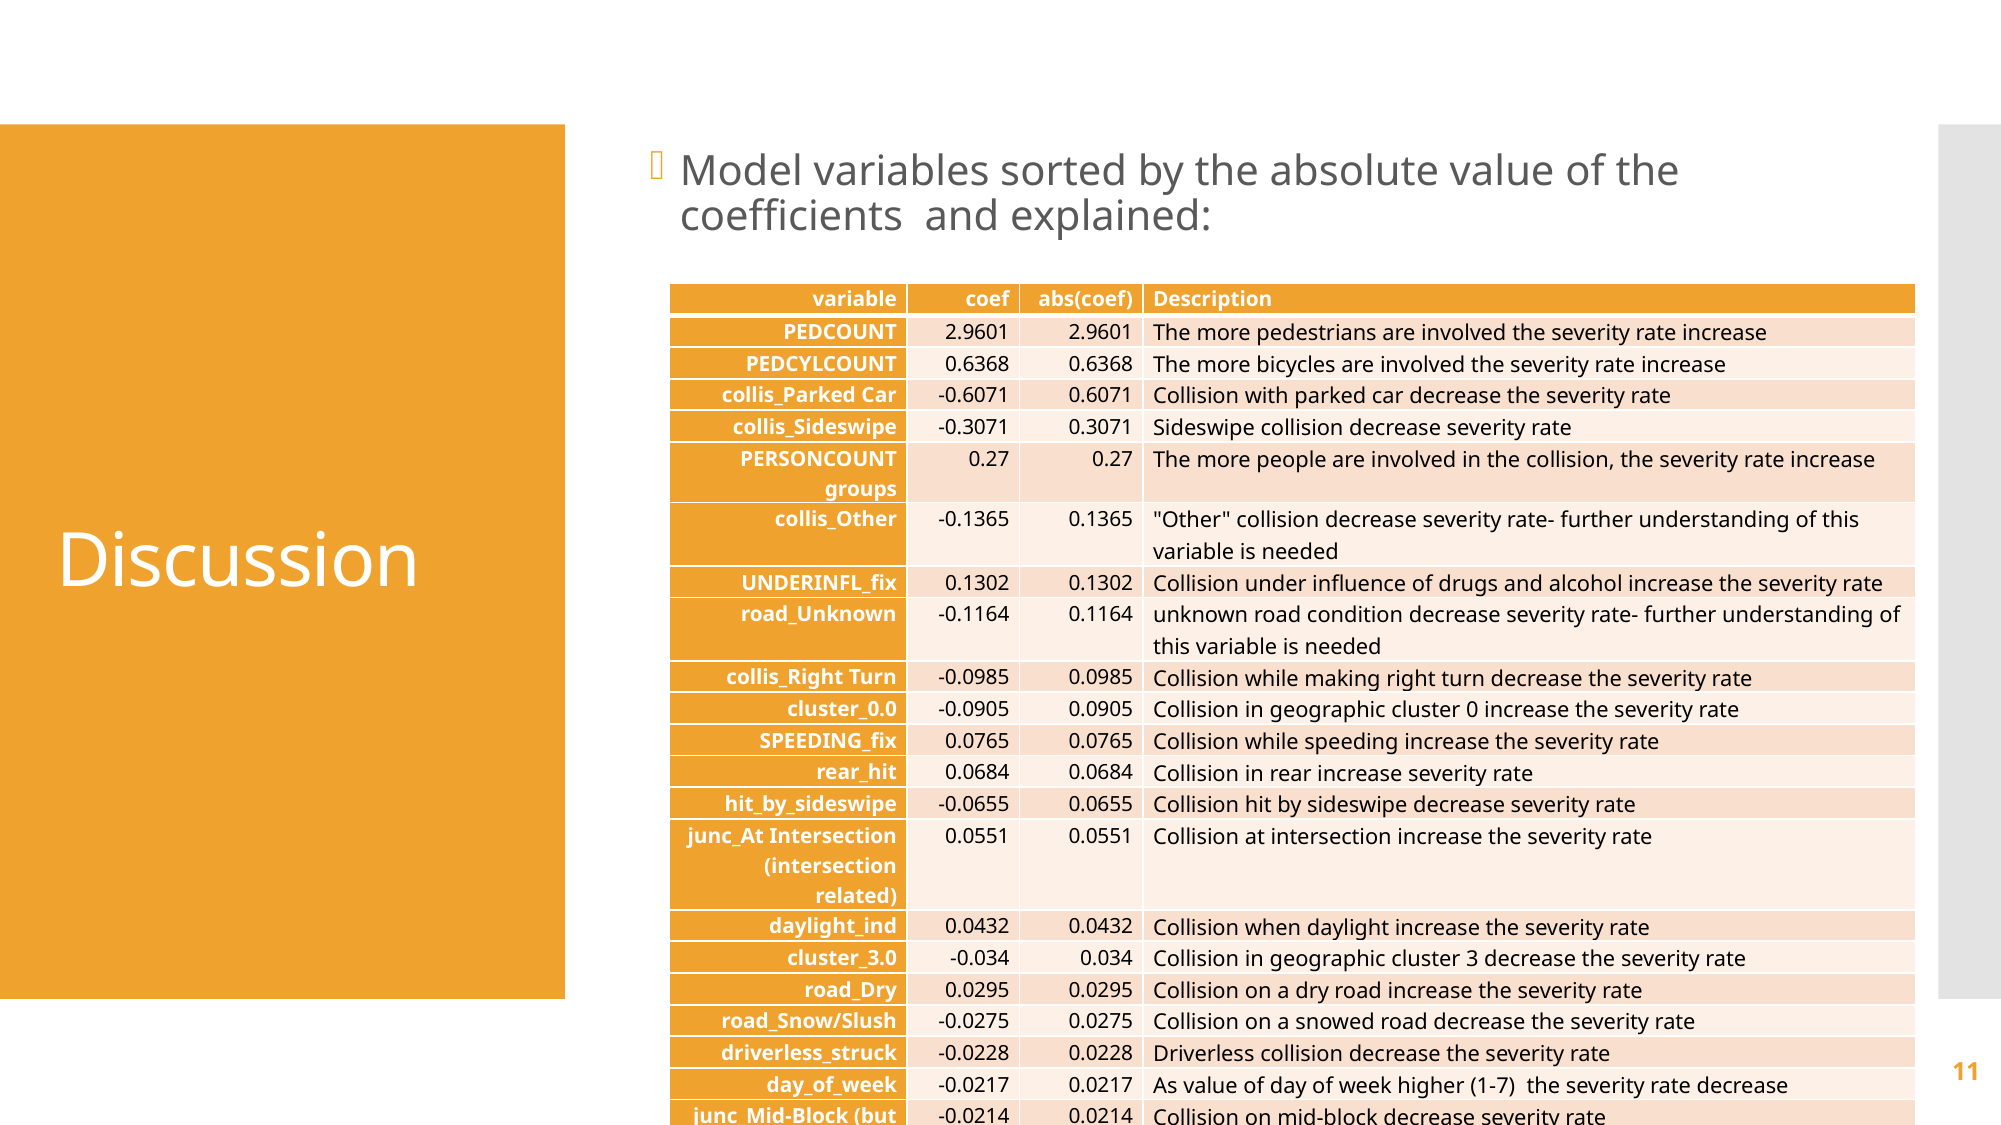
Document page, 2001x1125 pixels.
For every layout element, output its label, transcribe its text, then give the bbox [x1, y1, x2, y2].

table_cell 0.0275 [1020, 1006, 1142, 1035]
table_cell 0.6368 [908, 348, 1019, 378]
table_cell The more pedestrians are involved the severity rate increase [1144, 318, 1915, 346]
table_cell 2.9601 [908, 318, 1019, 346]
table_cell junc_Mid-Block (but intersection related) [670, 1100, 906, 1125]
table_cell 0.1365 [1020, 503, 1142, 565]
table_cell PEDCYLCOUNT [670, 348, 906, 378]
table_cell -0.1164 [908, 598, 1019, 660]
table_cell The more people are involved in the collision, the severity rate increase [1144, 443, 1915, 502]
table_cell Collision on mid-block decrease severity rate [1144, 1100, 1915, 1125]
table_cell 0.0684 [1020, 756, 1142, 786]
table_cell Collision while speeding increase the severity rate [1144, 725, 1915, 755]
table_cell Collision while making right turn decrease the severity rate [1144, 662, 1915, 691]
table_cell Collision under influence of drugs and alcohol increase the severity rate [1144, 567, 1915, 597]
table_cell rear_hit [670, 756, 906, 786]
table_cell 0.0905 [1020, 693, 1142, 723]
table_cell -0.0985 [908, 662, 1019, 691]
table_cell 0.0217 [1020, 1069, 1142, 1099]
table_header variable [670, 284, 906, 313]
table_cell 0.0551 [1020, 820, 1142, 909]
table_cell 0.034 [1020, 942, 1142, 972]
table_cell Collision in geographic cluster 3 decrease the severity rate [1144, 942, 1915, 972]
list Model variables sorted by the absolute value of the coefficients and explained: [634, 141, 1835, 982]
table_header coef [908, 284, 1019, 313]
table_cell -0.034 [908, 942, 1019, 972]
slide_number 11 [1916, 1042, 1996, 1103]
table_cell -0.0905 [908, 693, 1019, 723]
table_cell -0.0214 [908, 1100, 1019, 1125]
table_cell -0.0655 [908, 788, 1019, 818]
table_cell As value of day of week higher (1-7) the severity rate decrease [1144, 1069, 1915, 1099]
table_cell 0.1302 [1020, 567, 1142, 597]
table_cell collis_Right Turn [670, 662, 906, 691]
table_cell Collision with parked car decrease the severity rate [1144, 380, 1915, 409]
table_cell -0.6071 [908, 380, 1019, 409]
table_cell 0.27 [1020, 443, 1142, 502]
table_cell 0.3071 [1020, 411, 1142, 441]
table_cell collis_Other [670, 503, 906, 565]
table_cell 0.0432 [1020, 911, 1142, 940]
title Discussion [41, 184, 525, 940]
table_cell unknown road condition decrease severity rate- further understanding of this variable is needed [1144, 598, 1915, 660]
table_cell Collision in geographic cluster 0 increase the severity rate [1144, 693, 1915, 723]
table_cell -0.0228 [908, 1037, 1019, 1067]
table_cell -0.0217 [908, 1069, 1019, 1099]
table_cell 0.0214 [1020, 1100, 1142, 1125]
table_cell 0.0295 [908, 974, 1019, 1004]
table_header abs(coef) [1020, 284, 1142, 313]
table_cell Collision on a snowed road decrease the severity rate [1144, 1006, 1915, 1035]
table_cell 0.0551 [908, 820, 1019, 909]
table_cell 0.6071 [1020, 380, 1142, 409]
table_cell cluster_0.0 [670, 693, 906, 723]
table_cell daylight_ind [670, 911, 906, 940]
table_cell hit_by_sideswipe [670, 788, 906, 818]
table_cell 0.0655 [1020, 788, 1142, 818]
table_cell 0.0432 [908, 911, 1019, 940]
table_cell SPEEDING_fix [670, 725, 906, 755]
table_cell cluster_3.0 [670, 942, 906, 972]
table_header Description [1144, 284, 1915, 313]
table_cell road_Dry [670, 974, 906, 1004]
table_cell 0.0765 [908, 725, 1019, 755]
table_cell -0.1365 [908, 503, 1019, 565]
table_cell -0.0275 [908, 1006, 1019, 1035]
table_cell -0.3071 [908, 411, 1019, 441]
table_cell 0.0765 [1020, 725, 1142, 755]
table_cell Driverless collision decrease the severity rate [1144, 1037, 1915, 1067]
table_cell 0.1302 [908, 567, 1019, 597]
table_cell collis_Parked Car [670, 380, 906, 409]
table_cell 0.6368 [1020, 348, 1142, 378]
table_cell 0.1164 [1020, 598, 1142, 660]
table_cell Collision on a dry road increase the severity rate [1144, 974, 1915, 1004]
table_cell day_of_week [670, 1069, 906, 1099]
table_cell The more bicycles are involved the severity rate increase [1144, 348, 1915, 378]
table_cell PEDCOUNT [670, 318, 906, 346]
table_cell collis_Sideswipe [670, 411, 906, 441]
table_cell 0.0228 [1020, 1037, 1142, 1067]
table_cell driverless_struck [670, 1037, 906, 1067]
table_cell 0.0684 [908, 756, 1019, 786]
table_cell "Other" collision decrease severity rate- further understanding of this variable is needed [1144, 503, 1915, 565]
table_cell 2.9601 [1020, 318, 1142, 346]
table_cell Sideswipe collision decrease severity rate [1144, 411, 1915, 441]
table_cell 0.0985 [1020, 662, 1142, 691]
table_cell Collision when daylight increase the severity rate [1144, 911, 1915, 940]
table_cell 0.0295 [1020, 974, 1142, 1004]
table_cell road_Snow/Slush [670, 1006, 906, 1035]
table_cell junc_At Intersection (intersection related) [670, 820, 906, 909]
table_cell UNDERINFL_fix [670, 567, 906, 597]
table_cell Collision in rear increase severity rate [1144, 756, 1915, 786]
table_cell road_Unknown [670, 598, 906, 660]
table_cell Collision at intersection increase the severity rate [1144, 820, 1915, 909]
table_cell Collision hit by sideswipe decrease severity rate [1144, 788, 1915, 818]
table_cell PERSONCOUNT groups [670, 443, 906, 502]
table_cell 0.27 [908, 443, 1019, 502]
